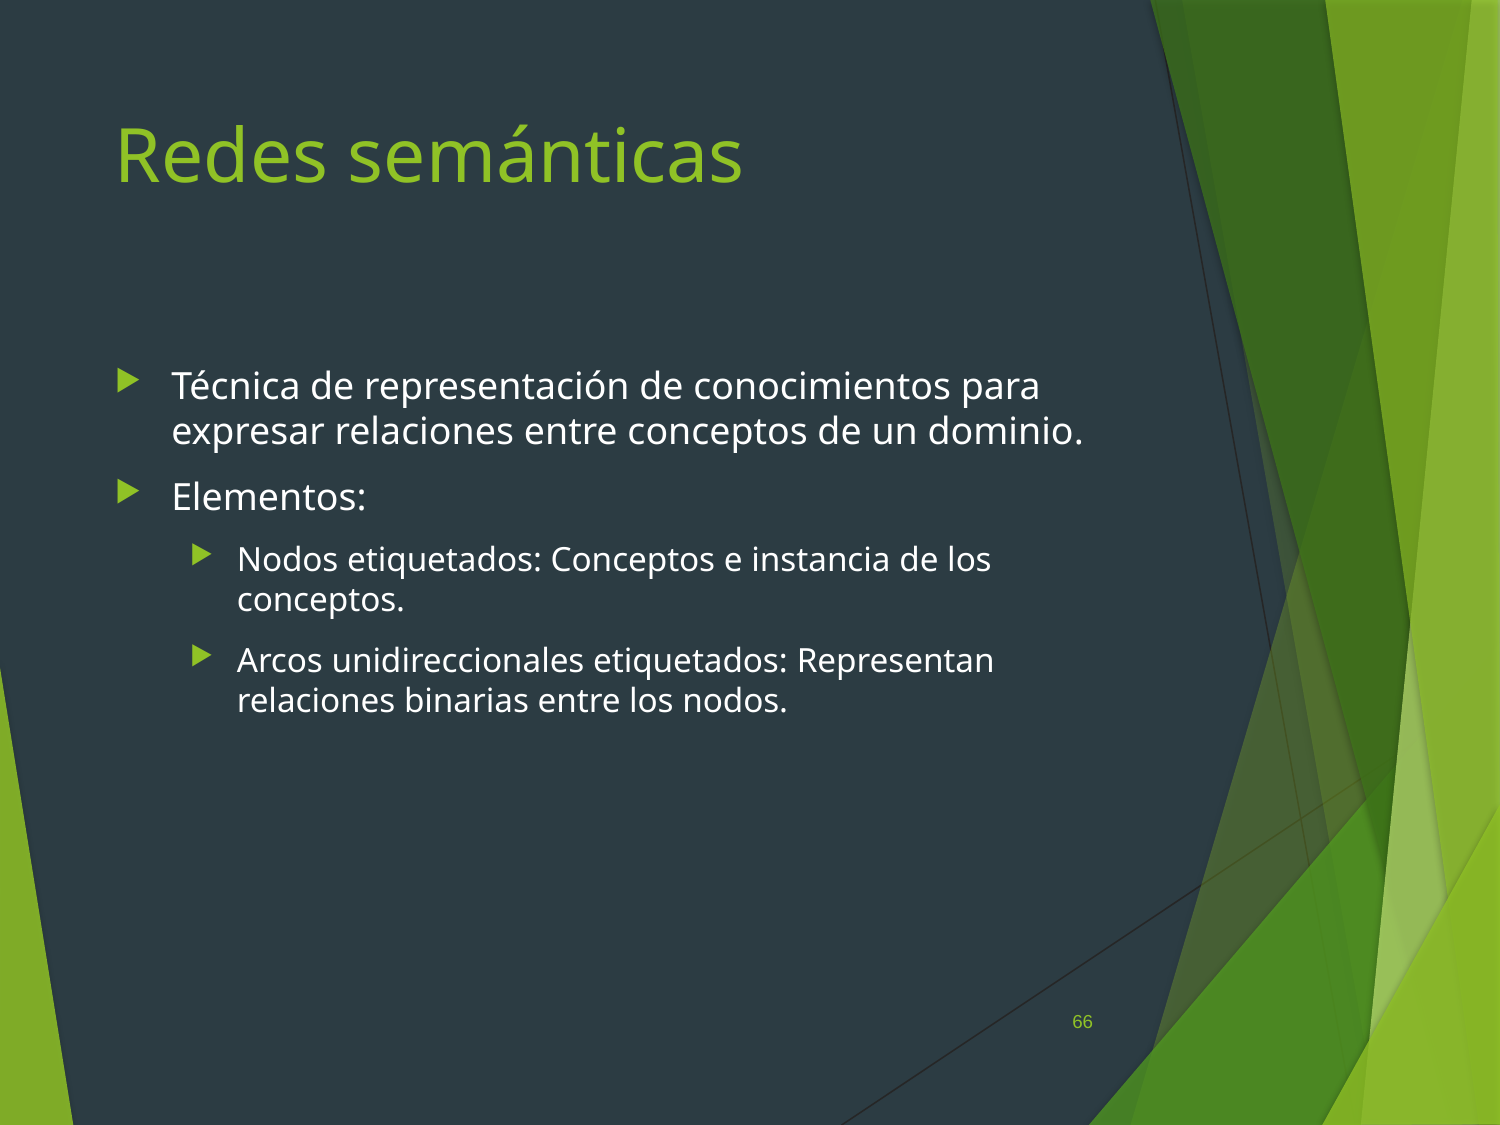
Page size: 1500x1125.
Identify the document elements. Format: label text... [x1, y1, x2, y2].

slide_number 66 [1057, 991, 1142, 1051]
title Redes semánticas [99, 99, 1142, 317]
list Técnica de representación de conocimientos para expresar relaciones entre conceptos de un dominio. Elementos: Nodos etiquetados: Conceptos e instancia de los conceptos. Arcos unidireccionales etiquetados: Representan relaciones binarias entre los nodos. [99, 354, 1142, 992]
